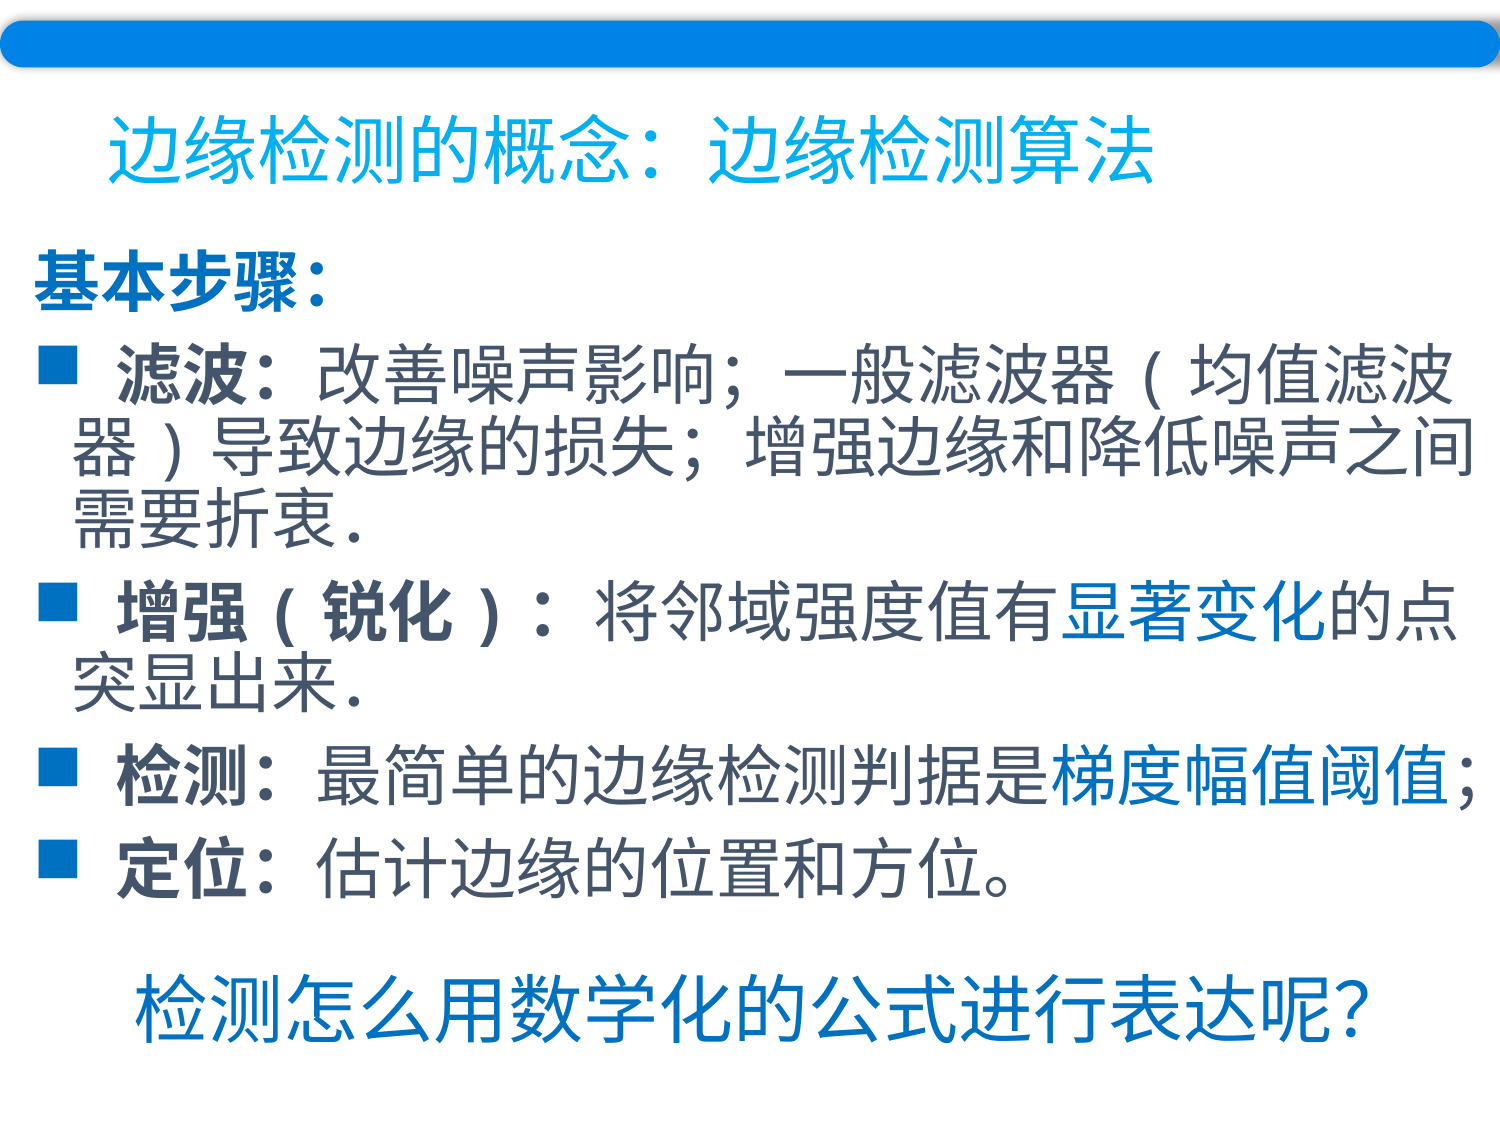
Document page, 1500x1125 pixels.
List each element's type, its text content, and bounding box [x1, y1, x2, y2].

text_box [0, 19, 1500, 69]
list 基本步骤： 滤波：改善噪声影响；一般滤波器(均值滤波器)导致边缘的损失；增强边缘和降低噪声之间需要折衷． 增强(锐化)：将邻域强度值有显著变化的点突显出来． 检测：最简单的边缘检测判据是梯度幅值阈值； 定位：估计边缘的位置和方位。 [18, 241, 1500, 844]
title 边缘检测的概念：边缘检测算法 [92, 77, 1248, 248]
text_box 检测怎么用数学化的公式进行表达呢？ [118, 954, 1413, 1060]
